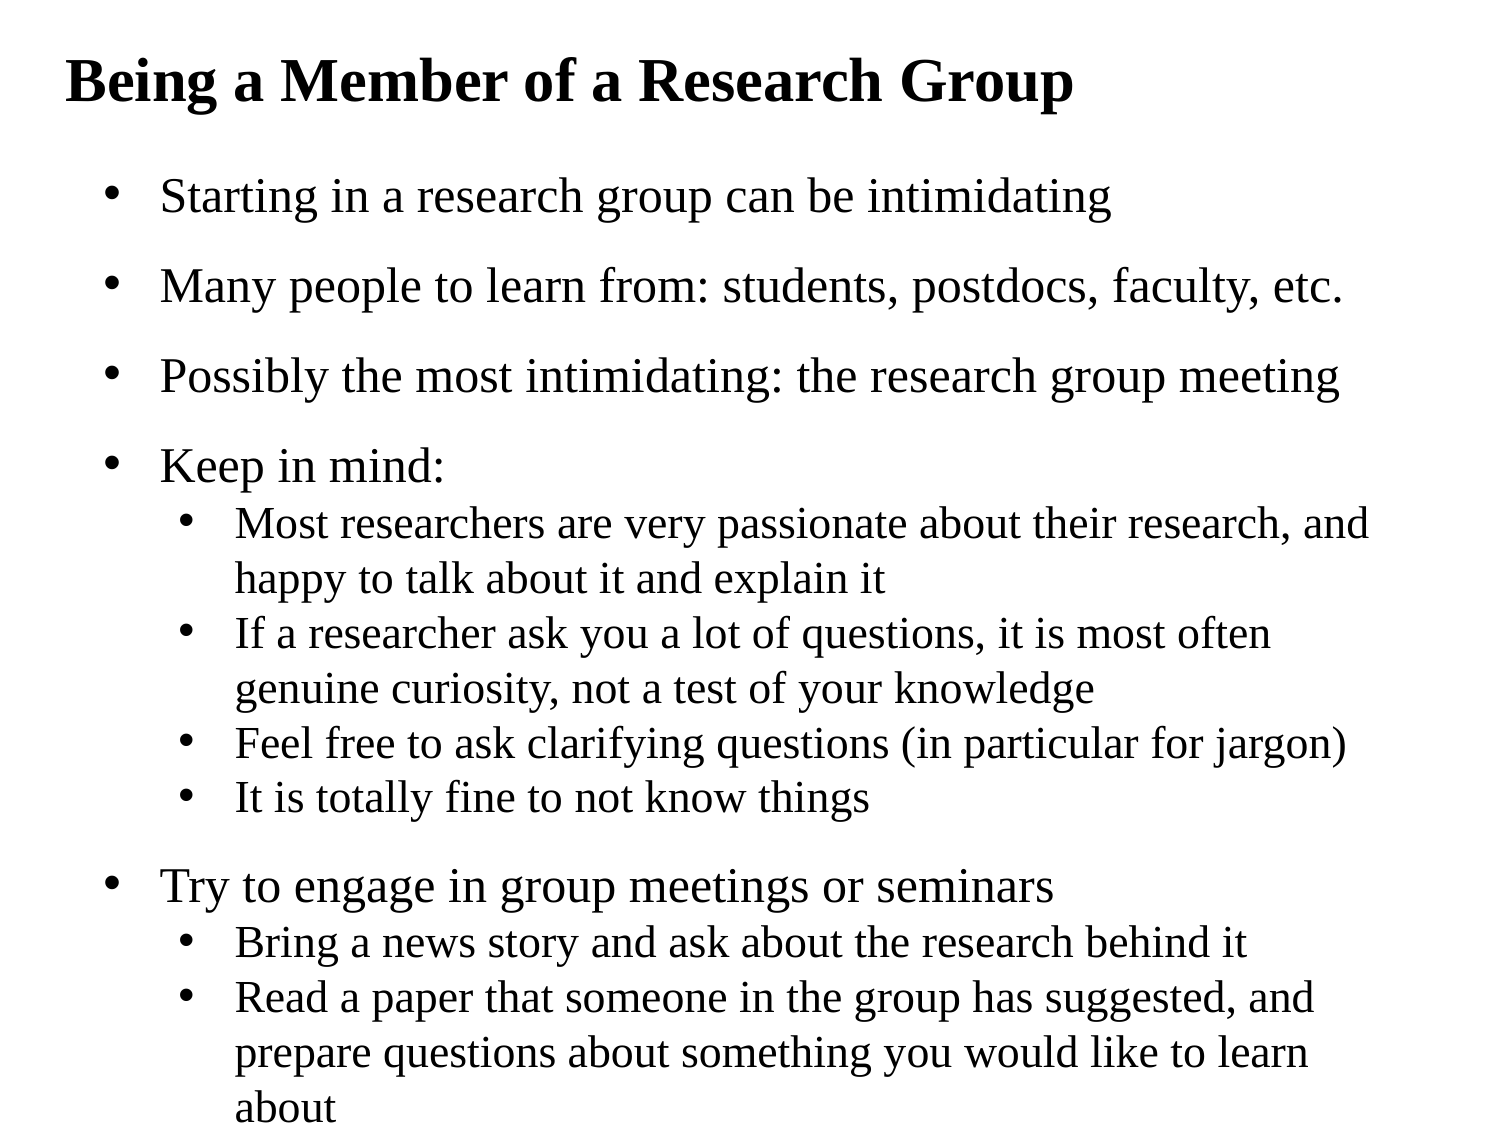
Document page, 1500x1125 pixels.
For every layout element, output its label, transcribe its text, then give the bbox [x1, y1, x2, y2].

text_box Starting in a research group can be intimidating Many people to learn from: students, postdocs, faculty, etc. Possibly the most intimidating: the research group meeting Keep in mind: Most researchers are very passionate about their research, and happy to talk about it and explain it If a researcher ask you a lot of questions, it is most often genuine curiosity, not a test of your knowledge Feel free to ask clarifying questions (in particular for jargon) It is totally fine to not know things Try to engage in group meetings or seminars Bring a news story and ask about the research behind it Read a paper that someone in the group has suggested, and prepare questions about something you would like to learn about [88, 155, 1438, 1125]
text_box Being a Member of a Research Group [50, 31, 1091, 122]
